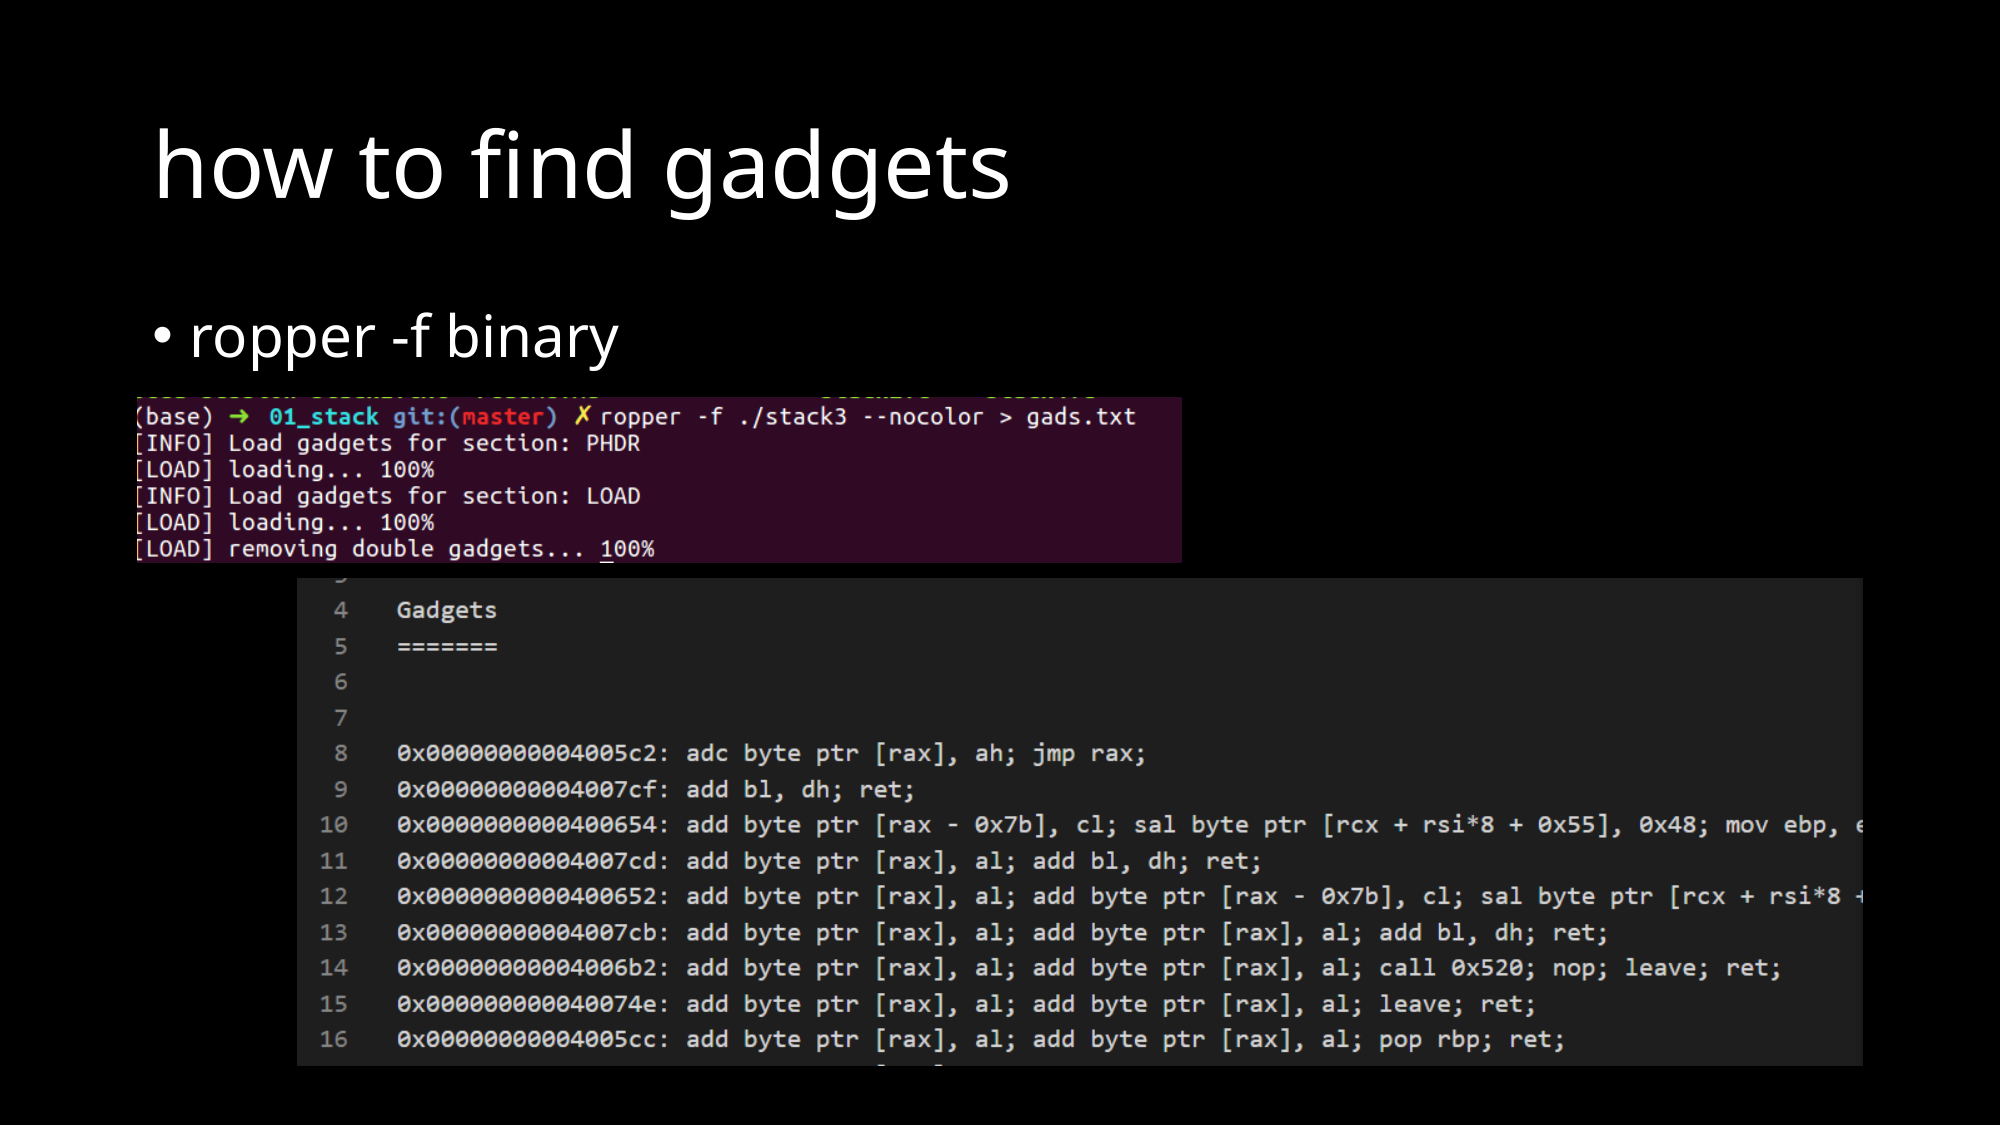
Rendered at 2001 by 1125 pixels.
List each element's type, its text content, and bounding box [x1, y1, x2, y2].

title how to find gadgets [137, 59, 1863, 278]
list ropper -f binary [137, 299, 1863, 1014]
picture [137, 397, 1182, 563]
picture [297, 578, 1863, 1066]
